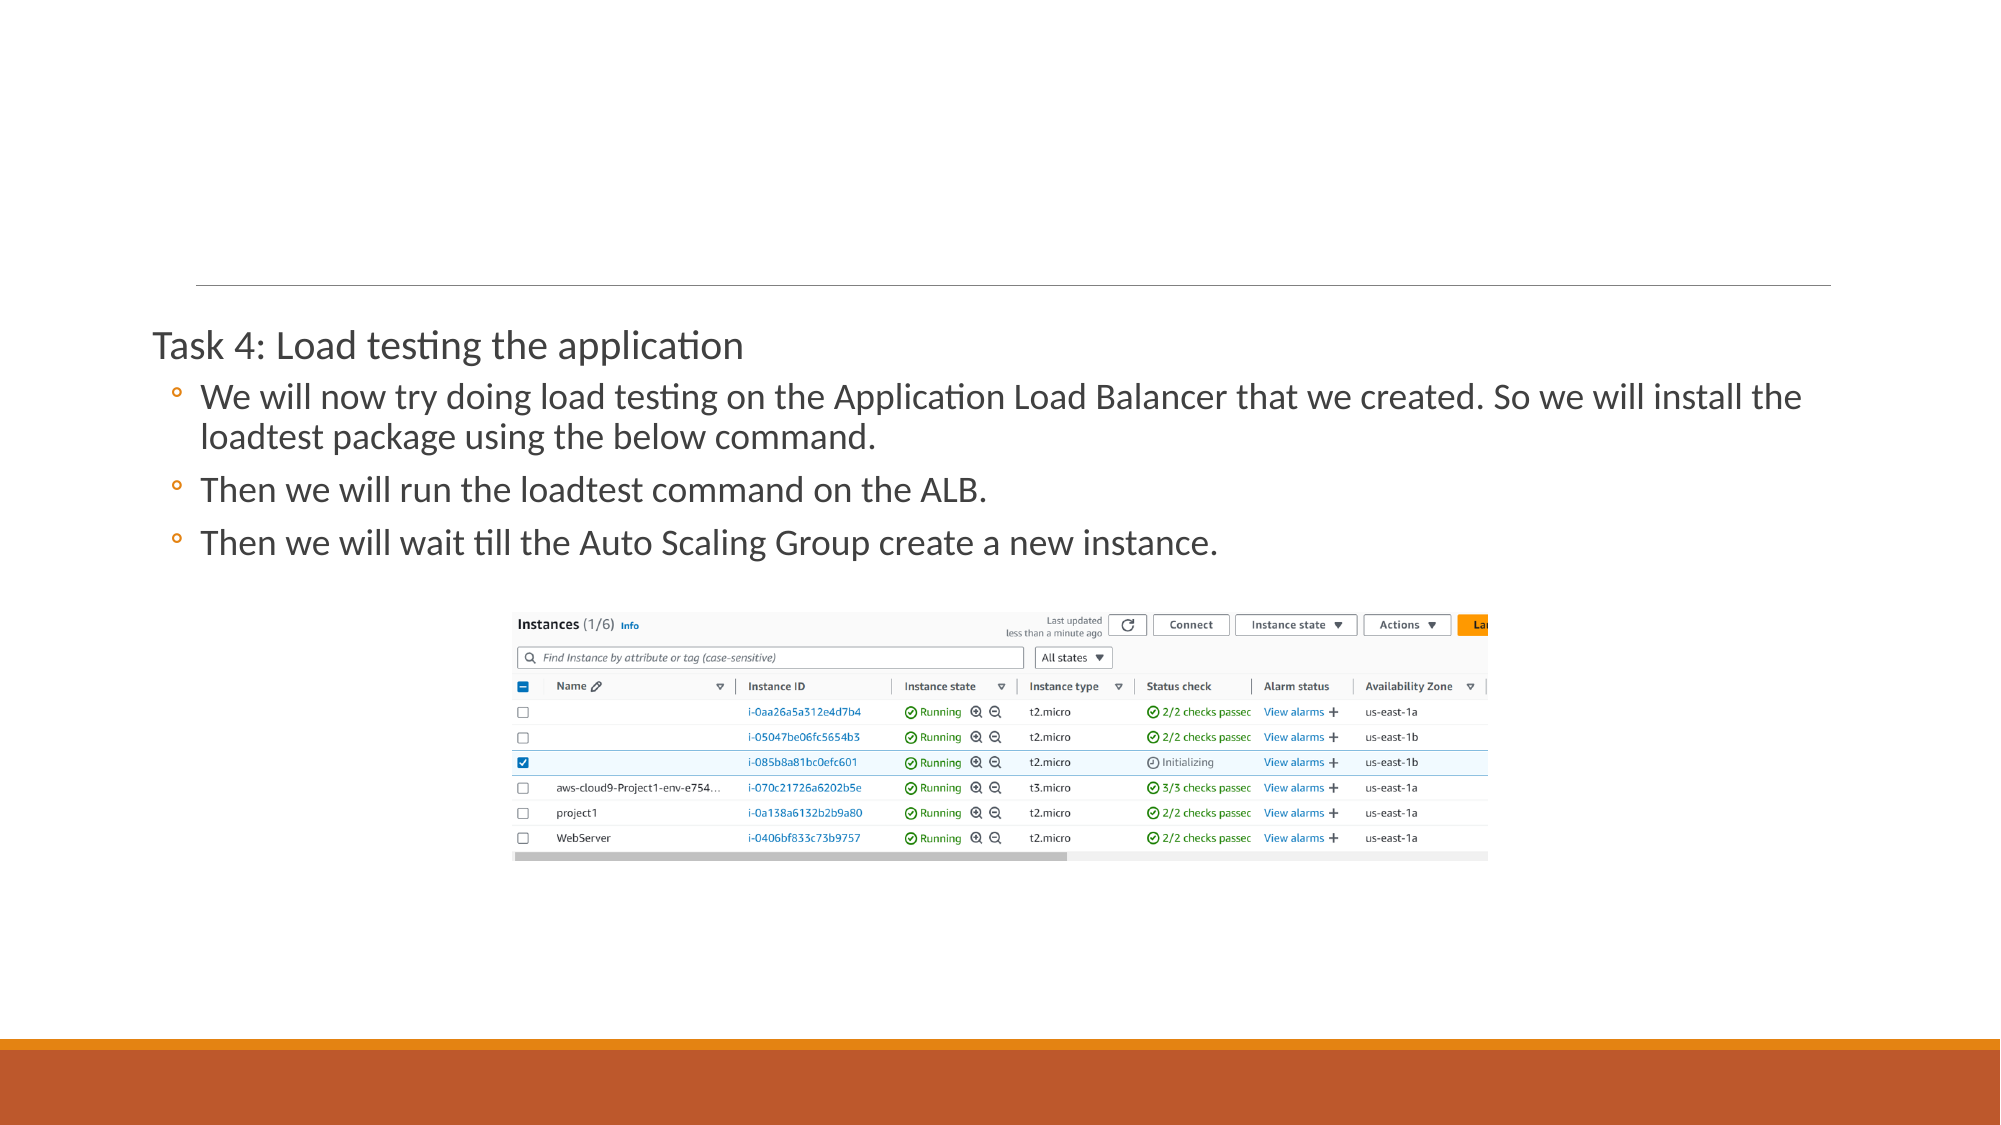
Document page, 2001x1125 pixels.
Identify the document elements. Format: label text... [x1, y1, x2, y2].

list Task 4: Load testing the application We will now try doing load testing on the Application Load Balancer that we created. So we will install the loadtest package using the below command. Then we will run the loadtest command on the ALB. Then we will wait till the Auto Scaling Group create a new instance. [137, 316, 1863, 1014]
picture [511, 611, 1488, 862]
